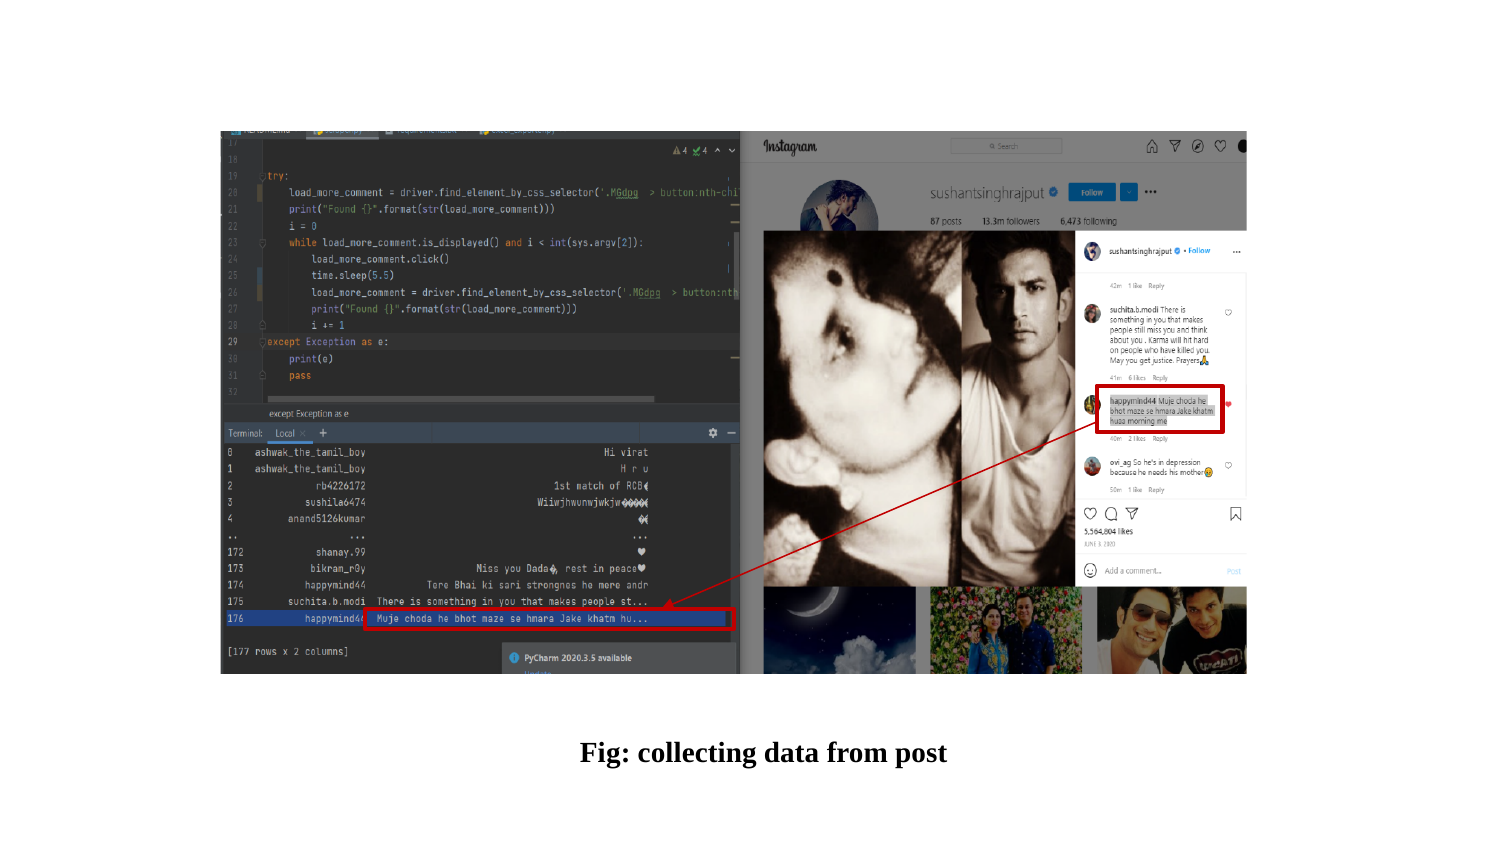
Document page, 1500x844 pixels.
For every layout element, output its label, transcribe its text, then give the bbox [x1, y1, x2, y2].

picture [220, 131, 1247, 674]
text_box Fig: collecting data from post [550, 708, 963, 776]
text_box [660, 421, 1097, 610]
